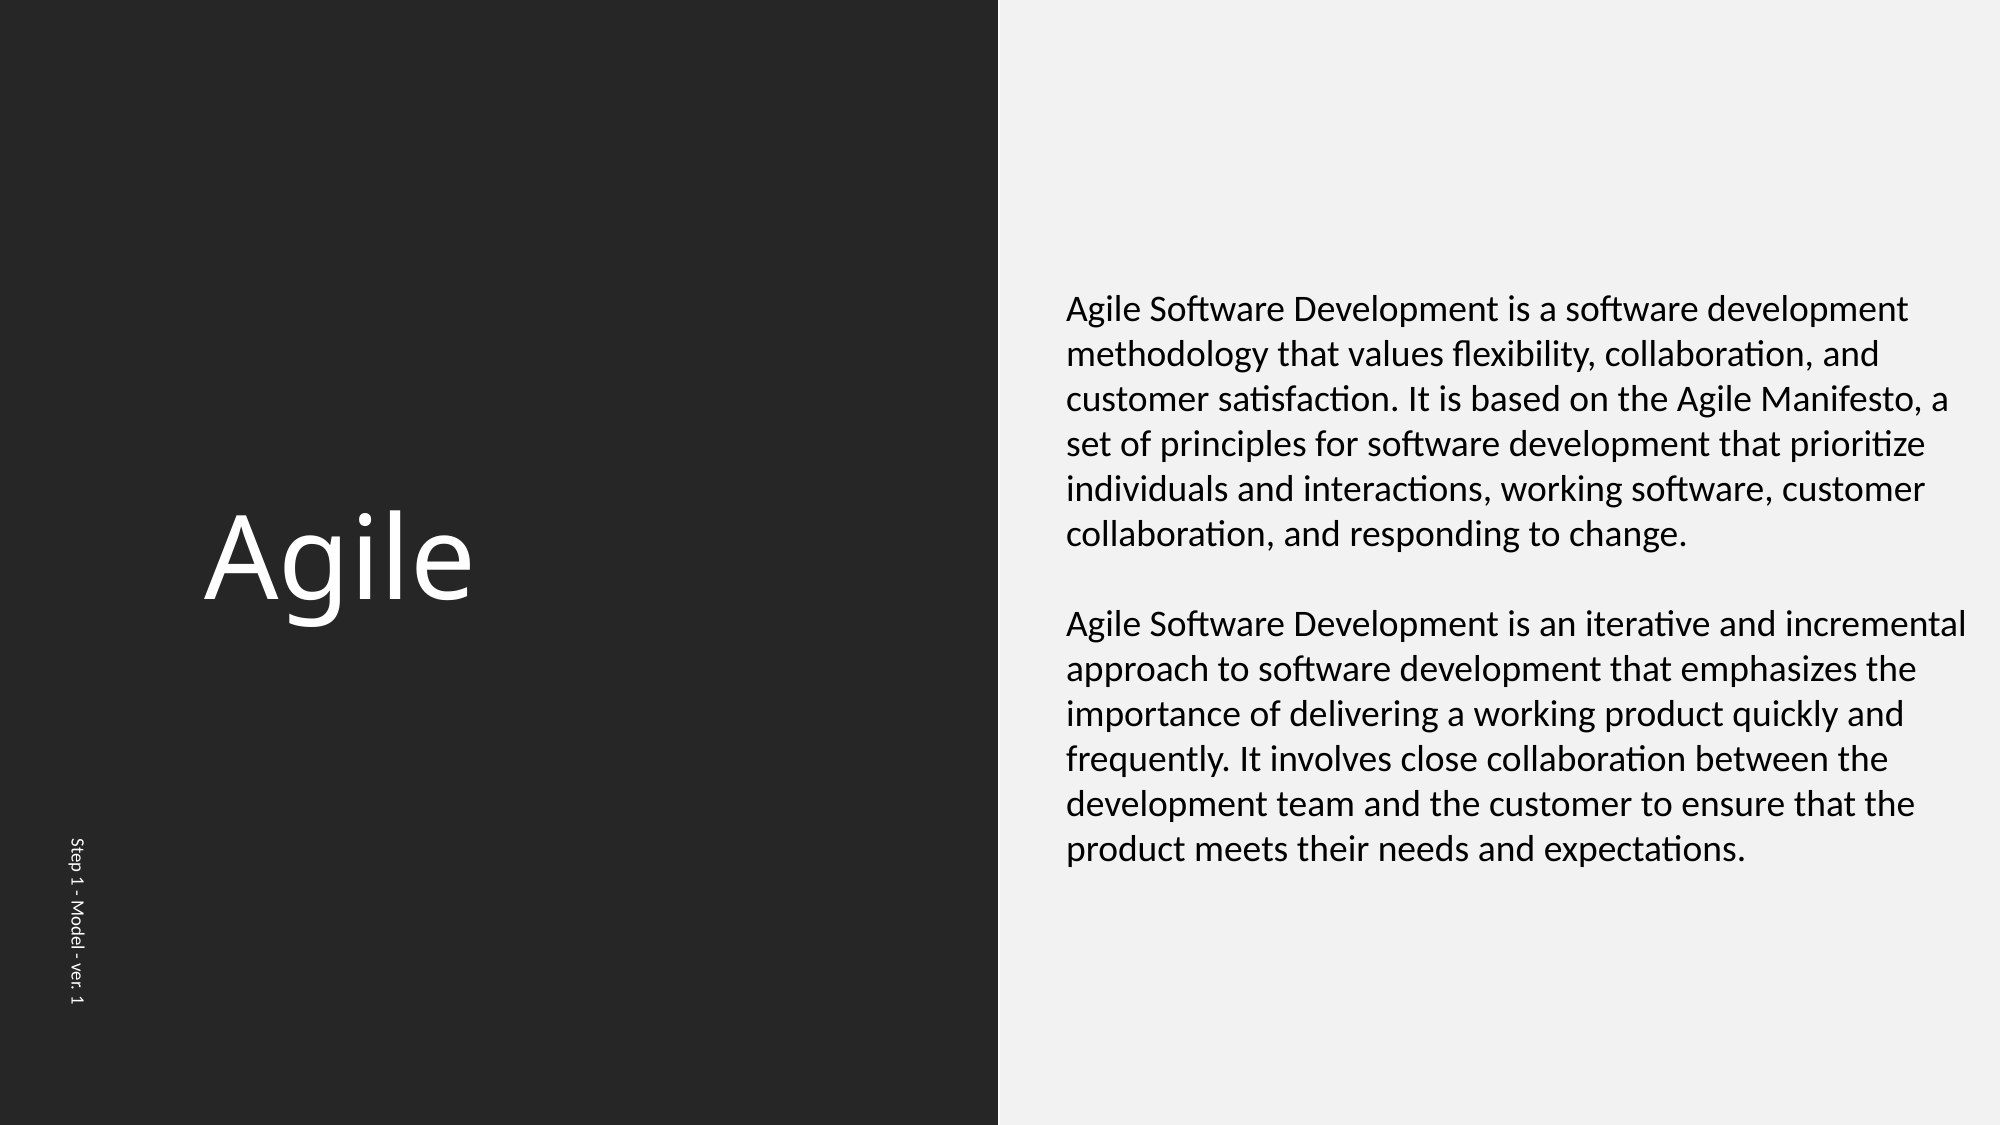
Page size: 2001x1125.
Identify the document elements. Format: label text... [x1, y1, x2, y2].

text_box [999, 0, 2000, 1125]
footer Step 1 - Model - ver. 1 [53, 746, 105, 1020]
text_box Agile Software Development is a software development methodology that values flexibility, collaboration, and customer satisfaction. It is based on the Agile Manifesto, a set of principles for software development that prioritize individuals and interactions, working software, customer collaboration, and responding to change. Agile Software Development is an iterative and incremental approach to software development that emphasizes the importance of delivering a working product quickly and frequently. It involves close collaboration between the development team and the customer to ensure that the product meets their needs and expectations. [1051, 277, 2000, 877]
text_box [0, 0, 999, 1125]
title Agile [189, 104, 893, 1020]
